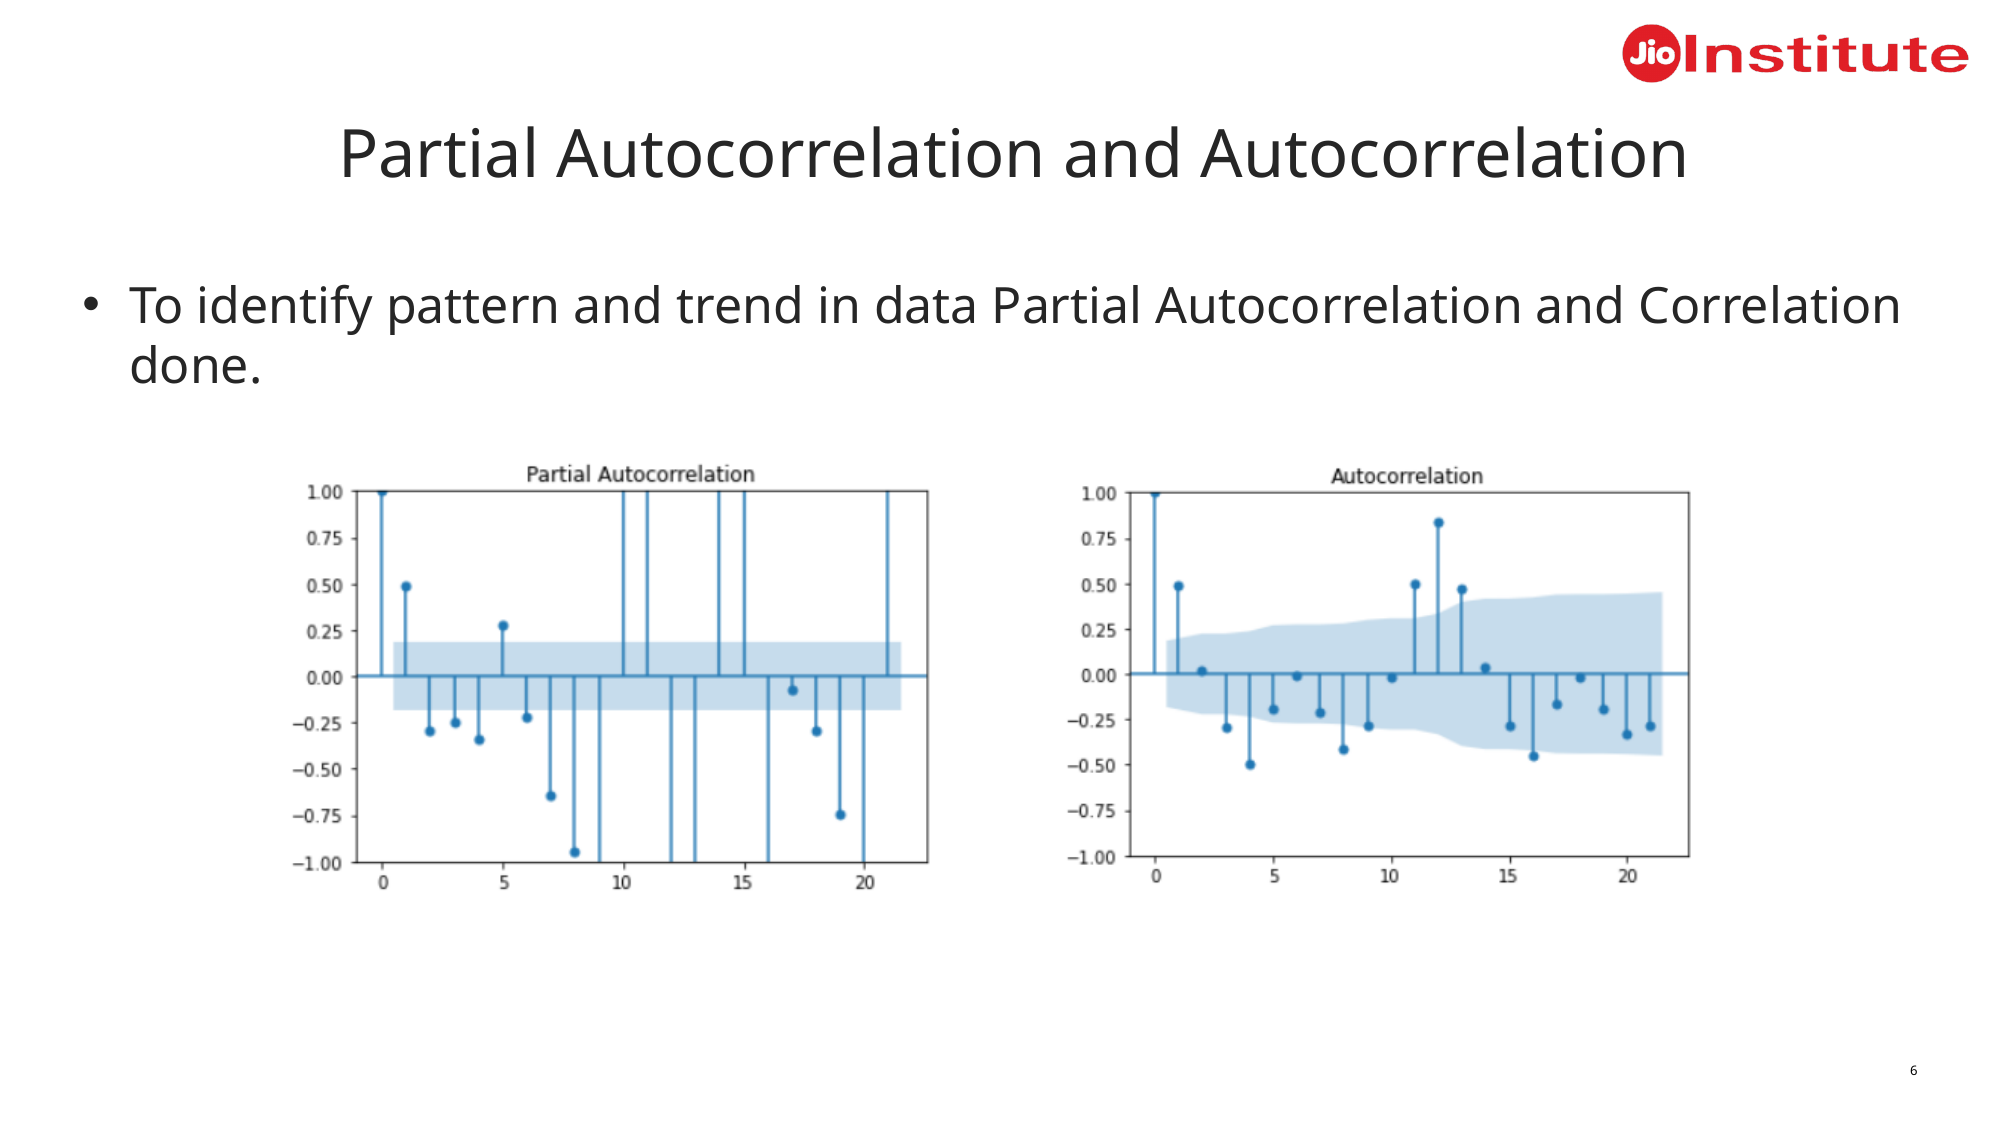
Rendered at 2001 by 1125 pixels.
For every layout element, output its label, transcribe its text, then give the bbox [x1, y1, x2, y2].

title Partial Autocorrelation and Autocorrelation [97, 110, 1933, 225]
picture [1028, 439, 1728, 899]
picture [1620, 20, 1969, 84]
list To identify pattern and trend in data Partial Autocorrelation and Correlation done. [82, 273, 1914, 1047]
picture [272, 447, 972, 913]
